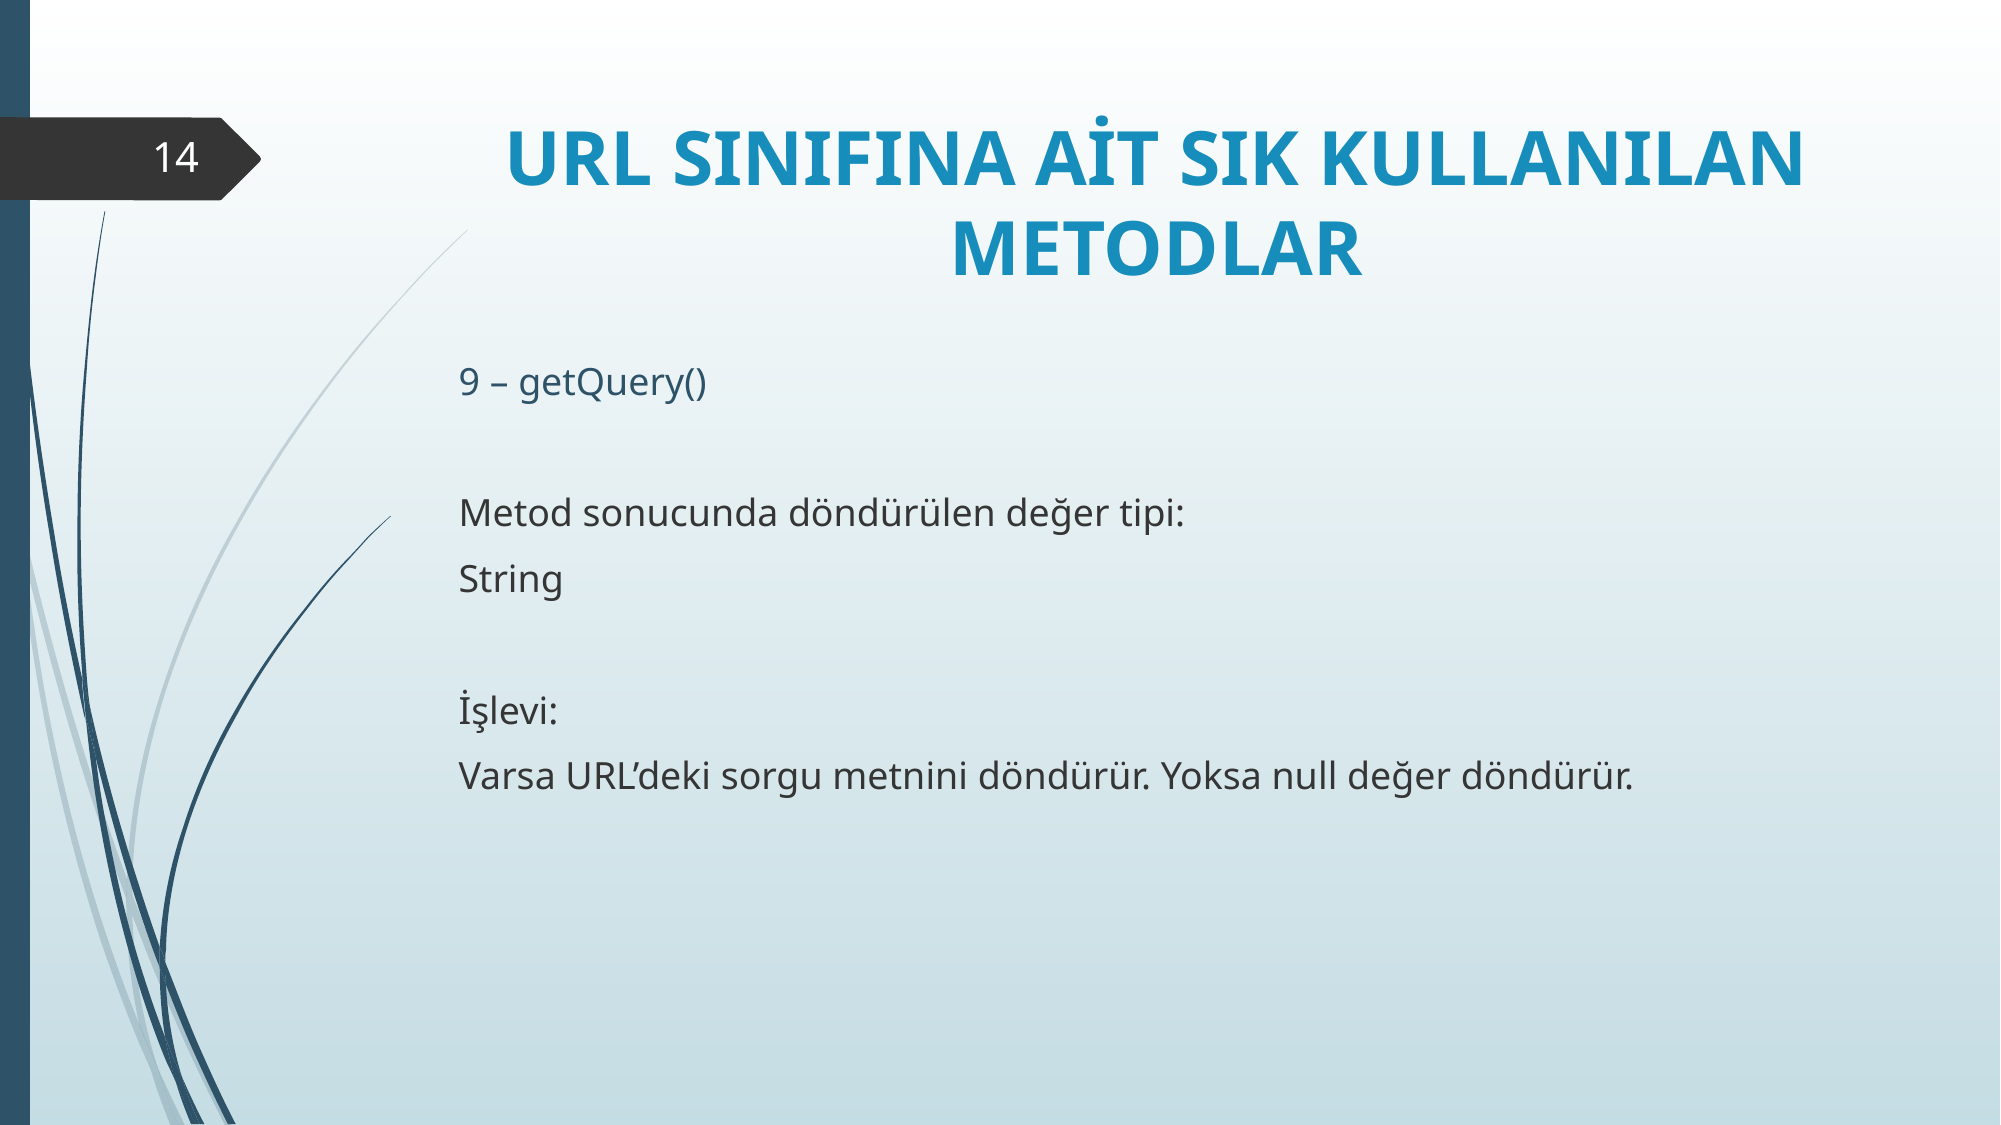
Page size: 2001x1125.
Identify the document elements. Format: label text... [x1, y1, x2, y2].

list 9 – getQuery() Metod sonucunda döndürülen değer tipi: String İşlevi: Varsa URL’deki sorgu metnini döndürür. Yoksa null değer döndürür. [424, 350, 1888, 970]
title URL SINIFINA AİT SIK KULLANILAN METODLAR [425, 102, 1888, 313]
slide_number 14 [87, 129, 216, 190]
